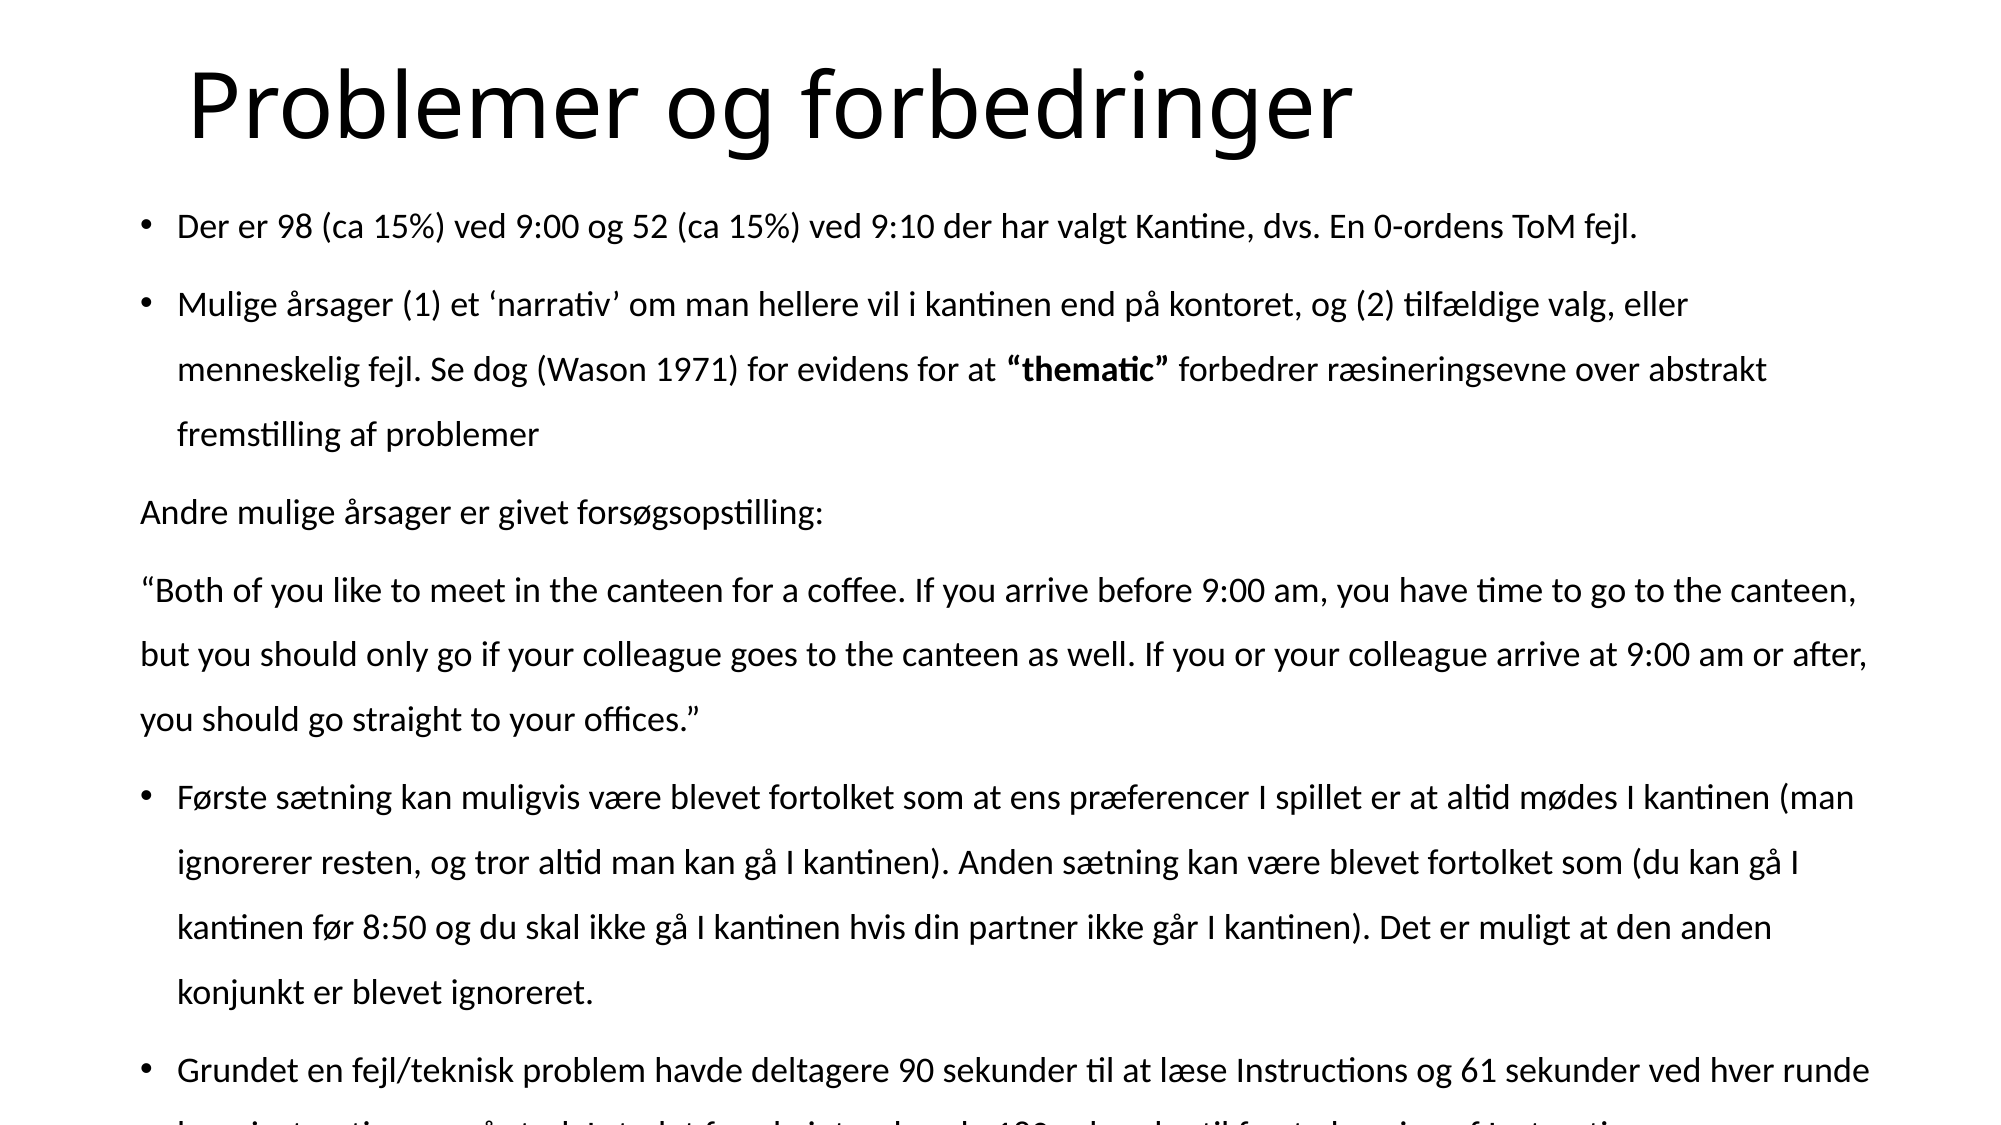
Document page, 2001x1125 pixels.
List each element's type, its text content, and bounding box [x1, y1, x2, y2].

list Der er 98 (ca 15%) ved 9:00 og 52 (ca 15%) ved 9:10 der har valgt Kantine, dvs. En 0-ordens ToM fejl. Mulige årsager (1) et ‘narrativ’ om man hellere vil i kantinen end på kontoret, og (2) tilfældige valg, eller menneskelig fejl. Se dog (Wason 1971) for evidens for at “thematic” forbedrer ræsineringsevne over abstrakt fremstilling af problemer Andre mulige årsager er givet forsøgsopstilling: “Both of you like to meet in the canteen for a coffee. If you arrive before 9:00 am, you have time to go to the canteen, but you should only go if your colleague goes to the canteen as well. If you or your colleague arrive at 9:00 am or after, you should go straight to your offices.” Første sætning kan muligvis være blevet fortolket som at ens præferencer I spillet er at altid mødes I kantinen (man ignorerer resten, og tror altid man kan gå I kantinen). Anden sætning kan være blevet fortolket som (du kan gå I kantinen før 8:50 og du skal ikke gå I kantinen hvis din partner ikke går I kantinen). Det er muligt at den anden konjunkt er blevet ignoreret. Grundet en fejl/teknisk problem havde deltagere 90 sekunder til at læse Instructions og 61 sekunder ved hver runde hvor instructions også stod, I stedet for de intenderede 180 sekunder til første læsning af Instructions. [125, 173, 1897, 1125]
title Problemer og forbedringer [171, 0, 1897, 173]
